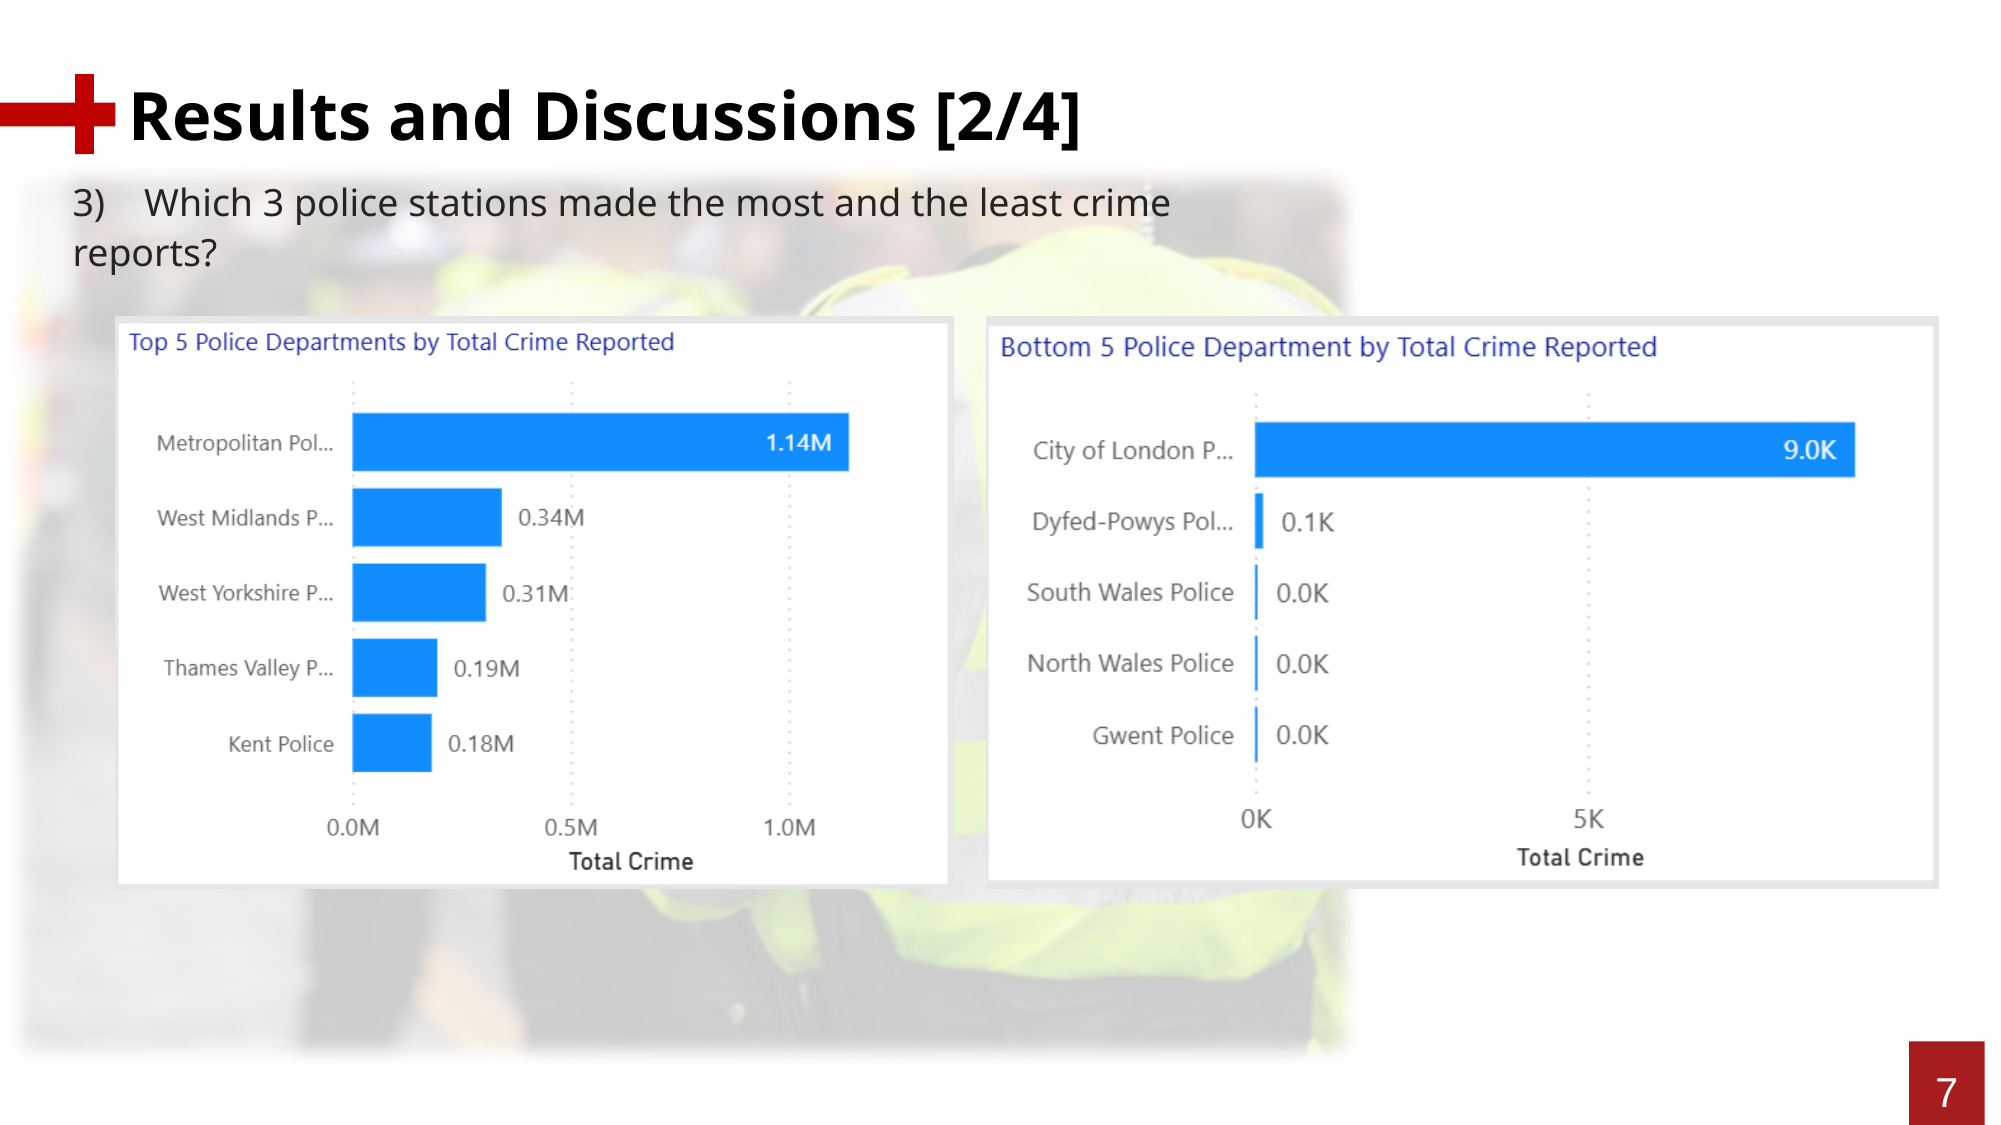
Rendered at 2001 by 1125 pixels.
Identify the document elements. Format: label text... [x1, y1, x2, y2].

text_box [74, 73, 95, 156]
picture [4, 161, 1940, 1068]
text_box Results and Discussions [2/4] [113, 66, 1099, 161]
text_box [1908, 1040, 1986, 1125]
text_box 7 [1909, 1051, 1985, 1125]
text_box [95, 101, 117, 128]
text_box [0, 101, 74, 128]
